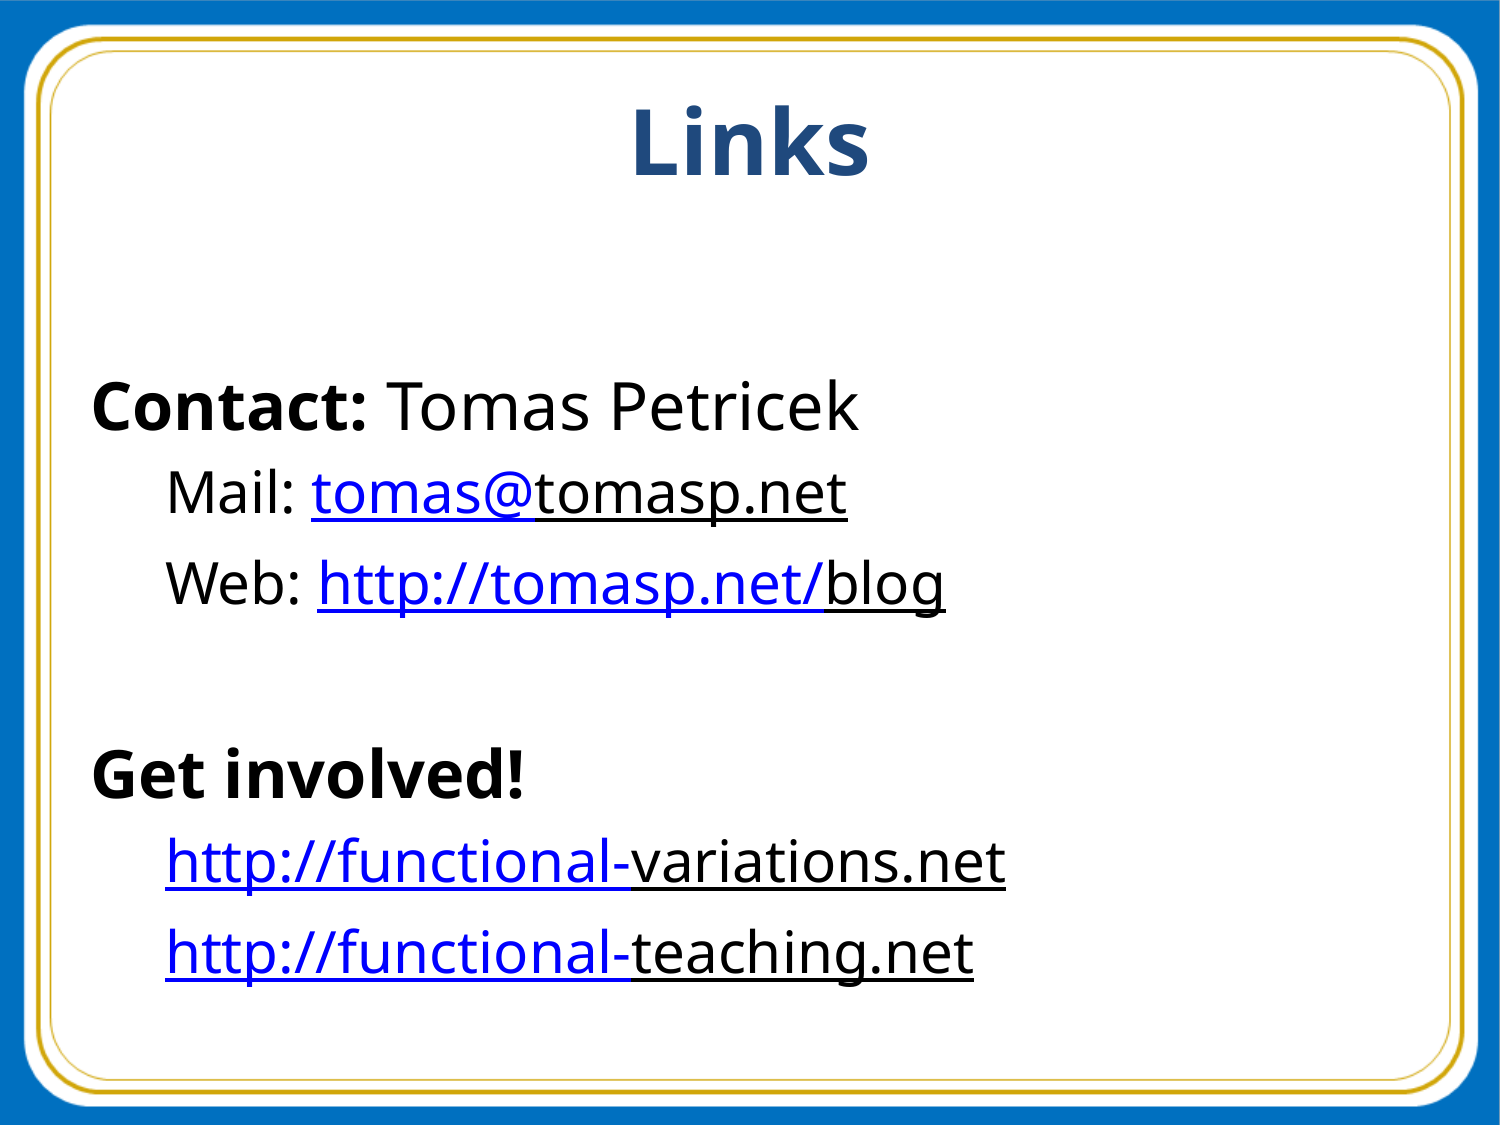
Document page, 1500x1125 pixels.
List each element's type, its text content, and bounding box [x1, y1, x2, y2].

picture [0, 0, 1500, 1125]
title Links [75, 45, 1425, 233]
list Contact: Tomas Petricek Mail: tomas@tomasp.net Web: http://tomasp.net/blog Get involved! http://functional-variations.net http://functional-teaching.net [75, 262, 1425, 1005]
